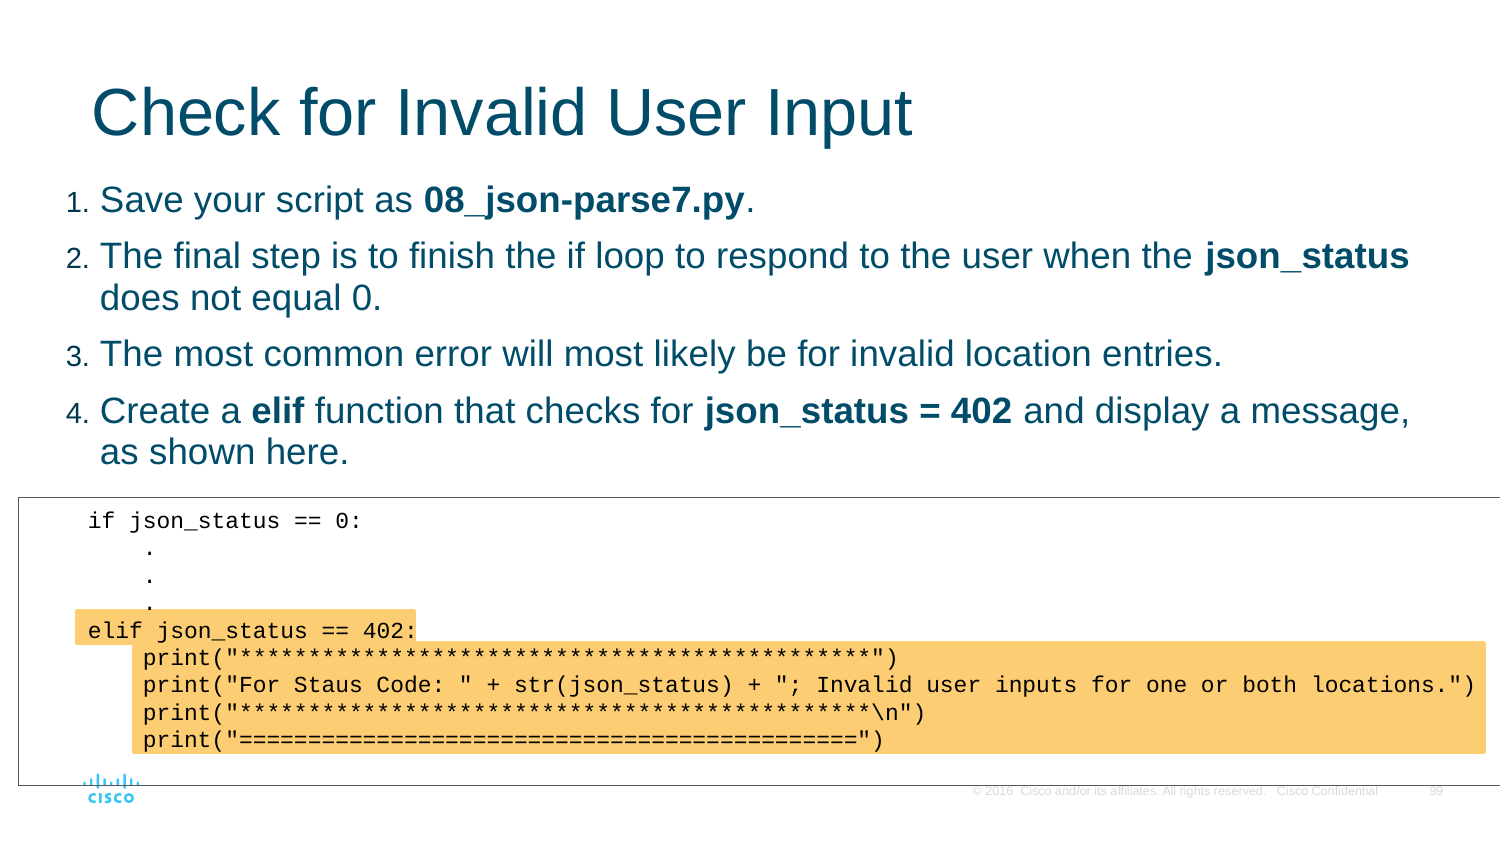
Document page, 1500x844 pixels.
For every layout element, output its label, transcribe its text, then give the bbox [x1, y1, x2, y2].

text_box if json_status == 0: . . . elif json_status == 402: print("**********************************************") print("For Staus Code: " + str(json_status) + "; Invalid user inputs for one or both locations.") print("**********************************************\n") print("=============================================") [18, 497, 1500, 786]
title Check for Invalid User Input [76, 55, 1446, 176]
list Save your script as 08_json-parse7.py. The final step is to finish the if loop to respond to the user when the json_status does not equal 0. The most common error will most likely be for invalid location entries. Create a elif function that checks for json_status = 402 and display a message, as shown here. [42, 171, 1427, 482]
